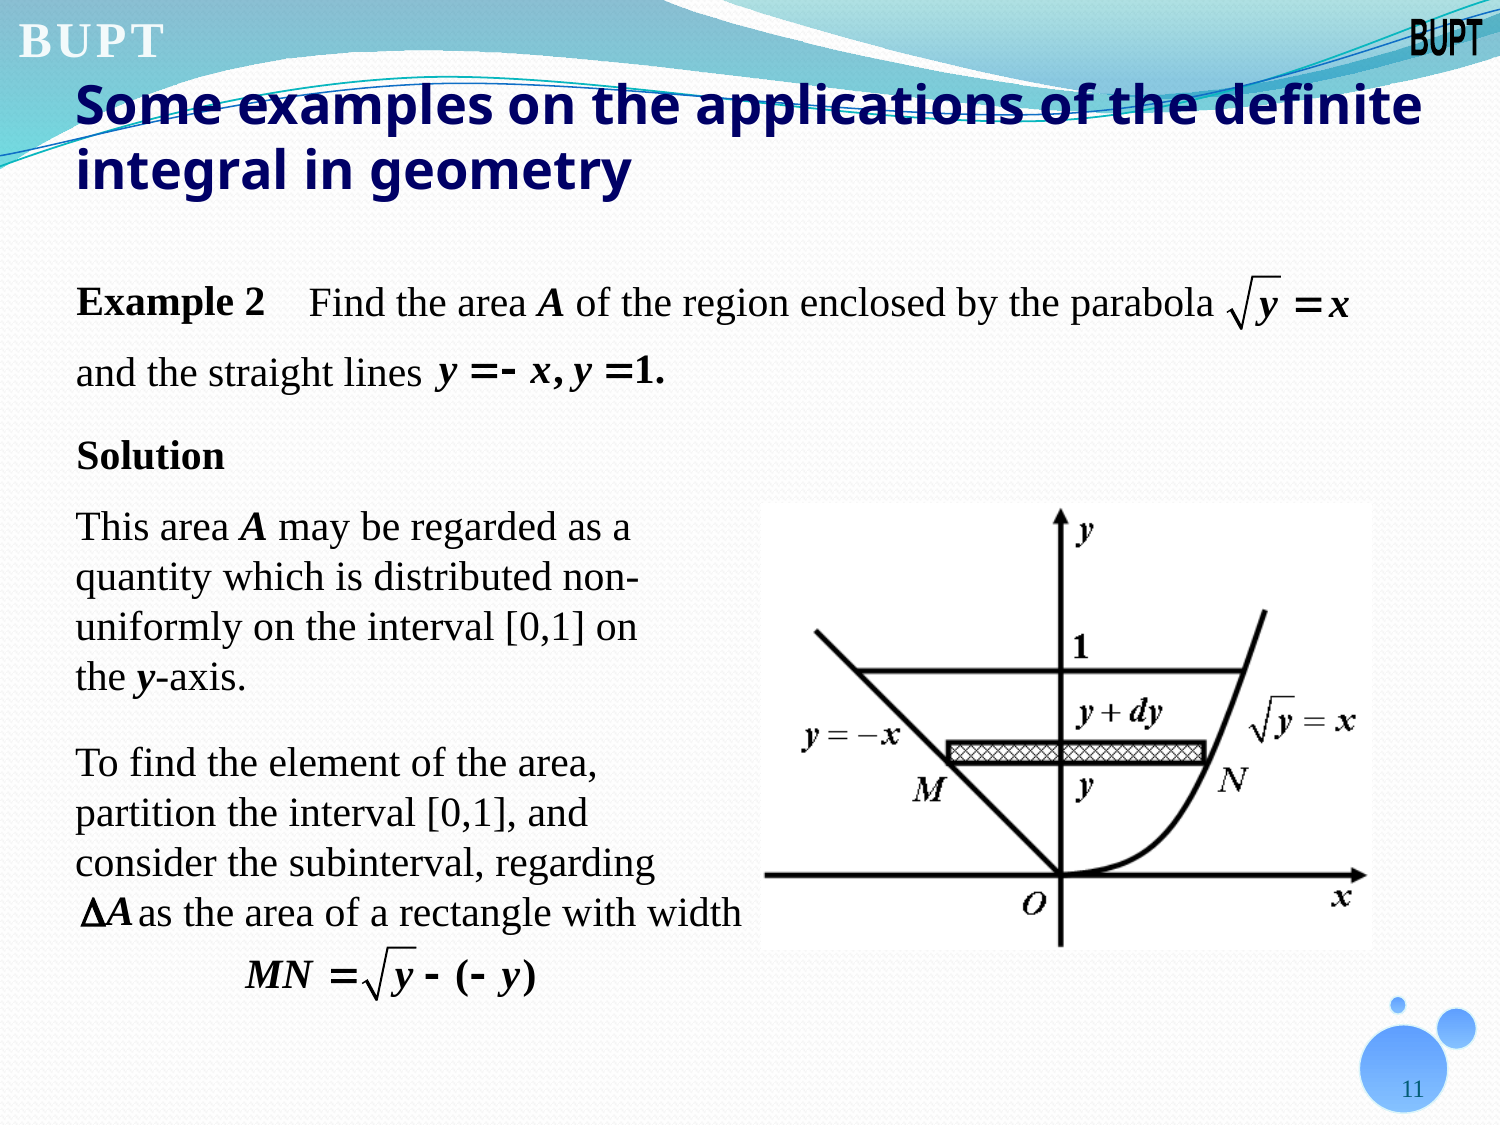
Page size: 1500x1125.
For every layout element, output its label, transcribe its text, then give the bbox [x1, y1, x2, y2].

slide_number 11 [1299, 1042, 1425, 1103]
text_box Find the area A of the region enclosed by the parabola [293, 267, 1230, 332]
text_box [239, 942, 540, 1006]
picture [761, 503, 1372, 951]
text_box This area A may be regarded as a quantity which is distributed non- uniformly on the interval [0,1] on the y-axis. [60, 491, 657, 707]
text_box and the straight lines [61, 337, 438, 403]
title Some examples on the applications of the definite integral in geometry [75, 70, 1438, 201]
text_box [429, 349, 668, 399]
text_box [61, 726, 757, 943]
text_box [1215, 272, 1222, 332]
text_box Example 2 [61, 266, 281, 332]
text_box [1222, 271, 1356, 334]
text_box Solution [61, 420, 240, 486]
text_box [422, 351, 429, 403]
